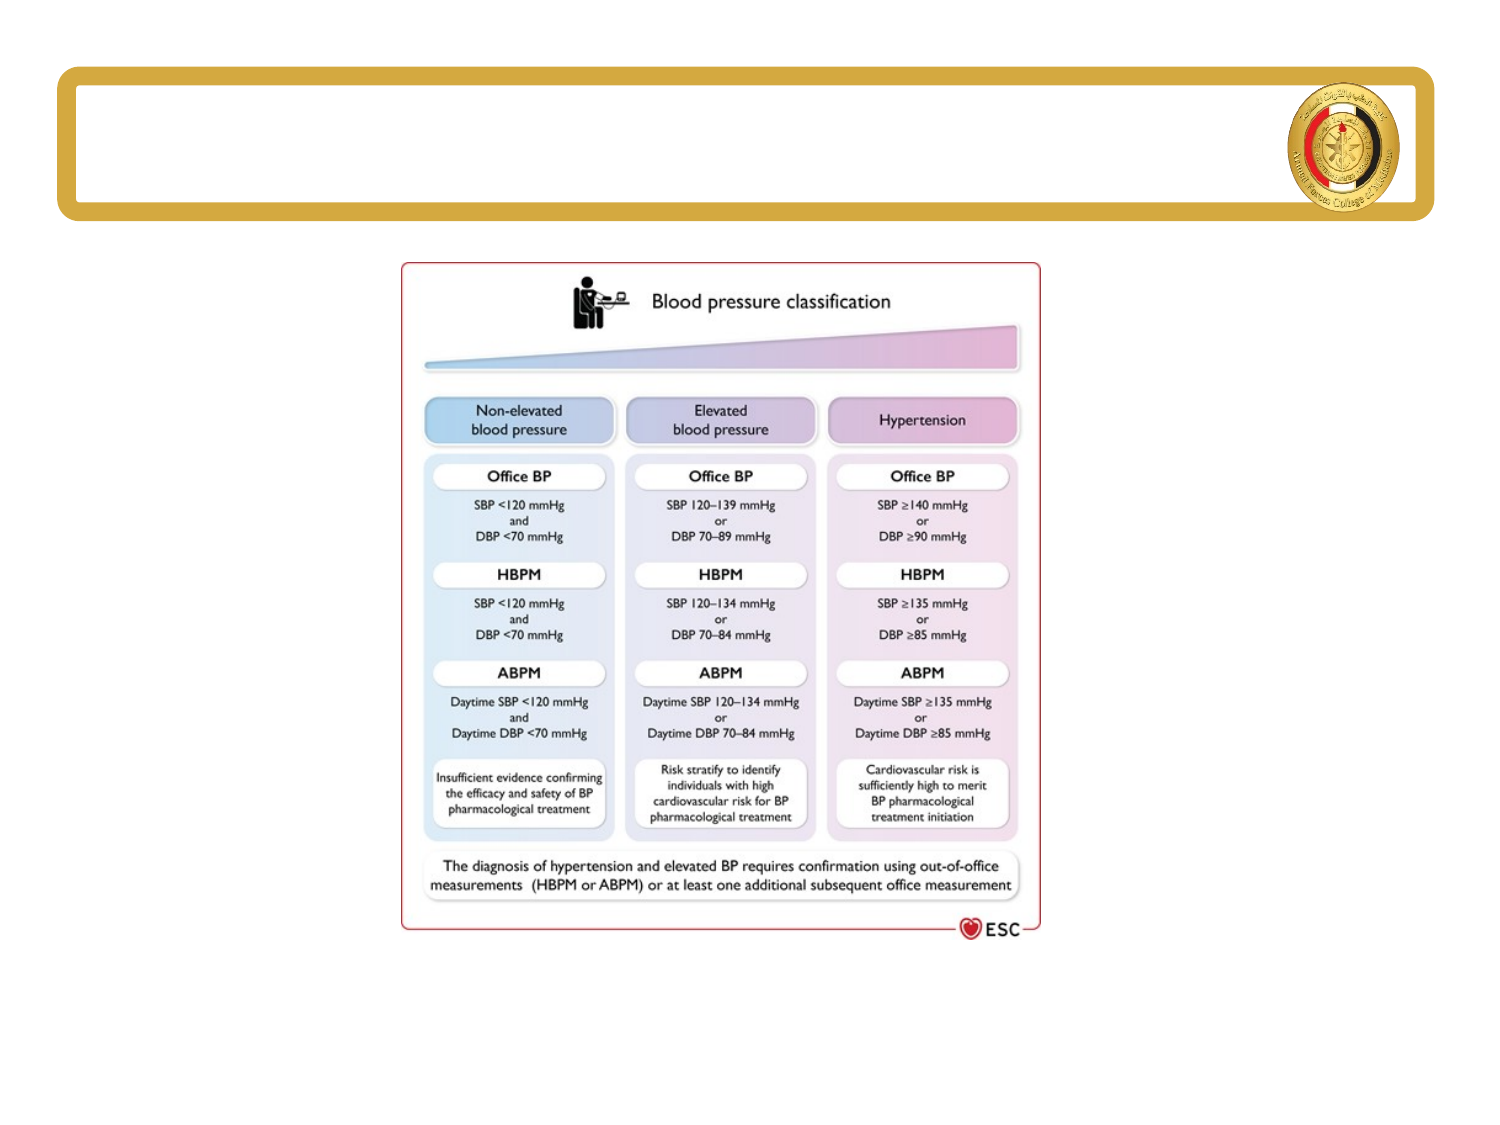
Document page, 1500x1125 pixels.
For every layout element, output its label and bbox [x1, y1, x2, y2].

picture [1287, 82, 1400, 213]
list [400, 262, 1042, 940]
